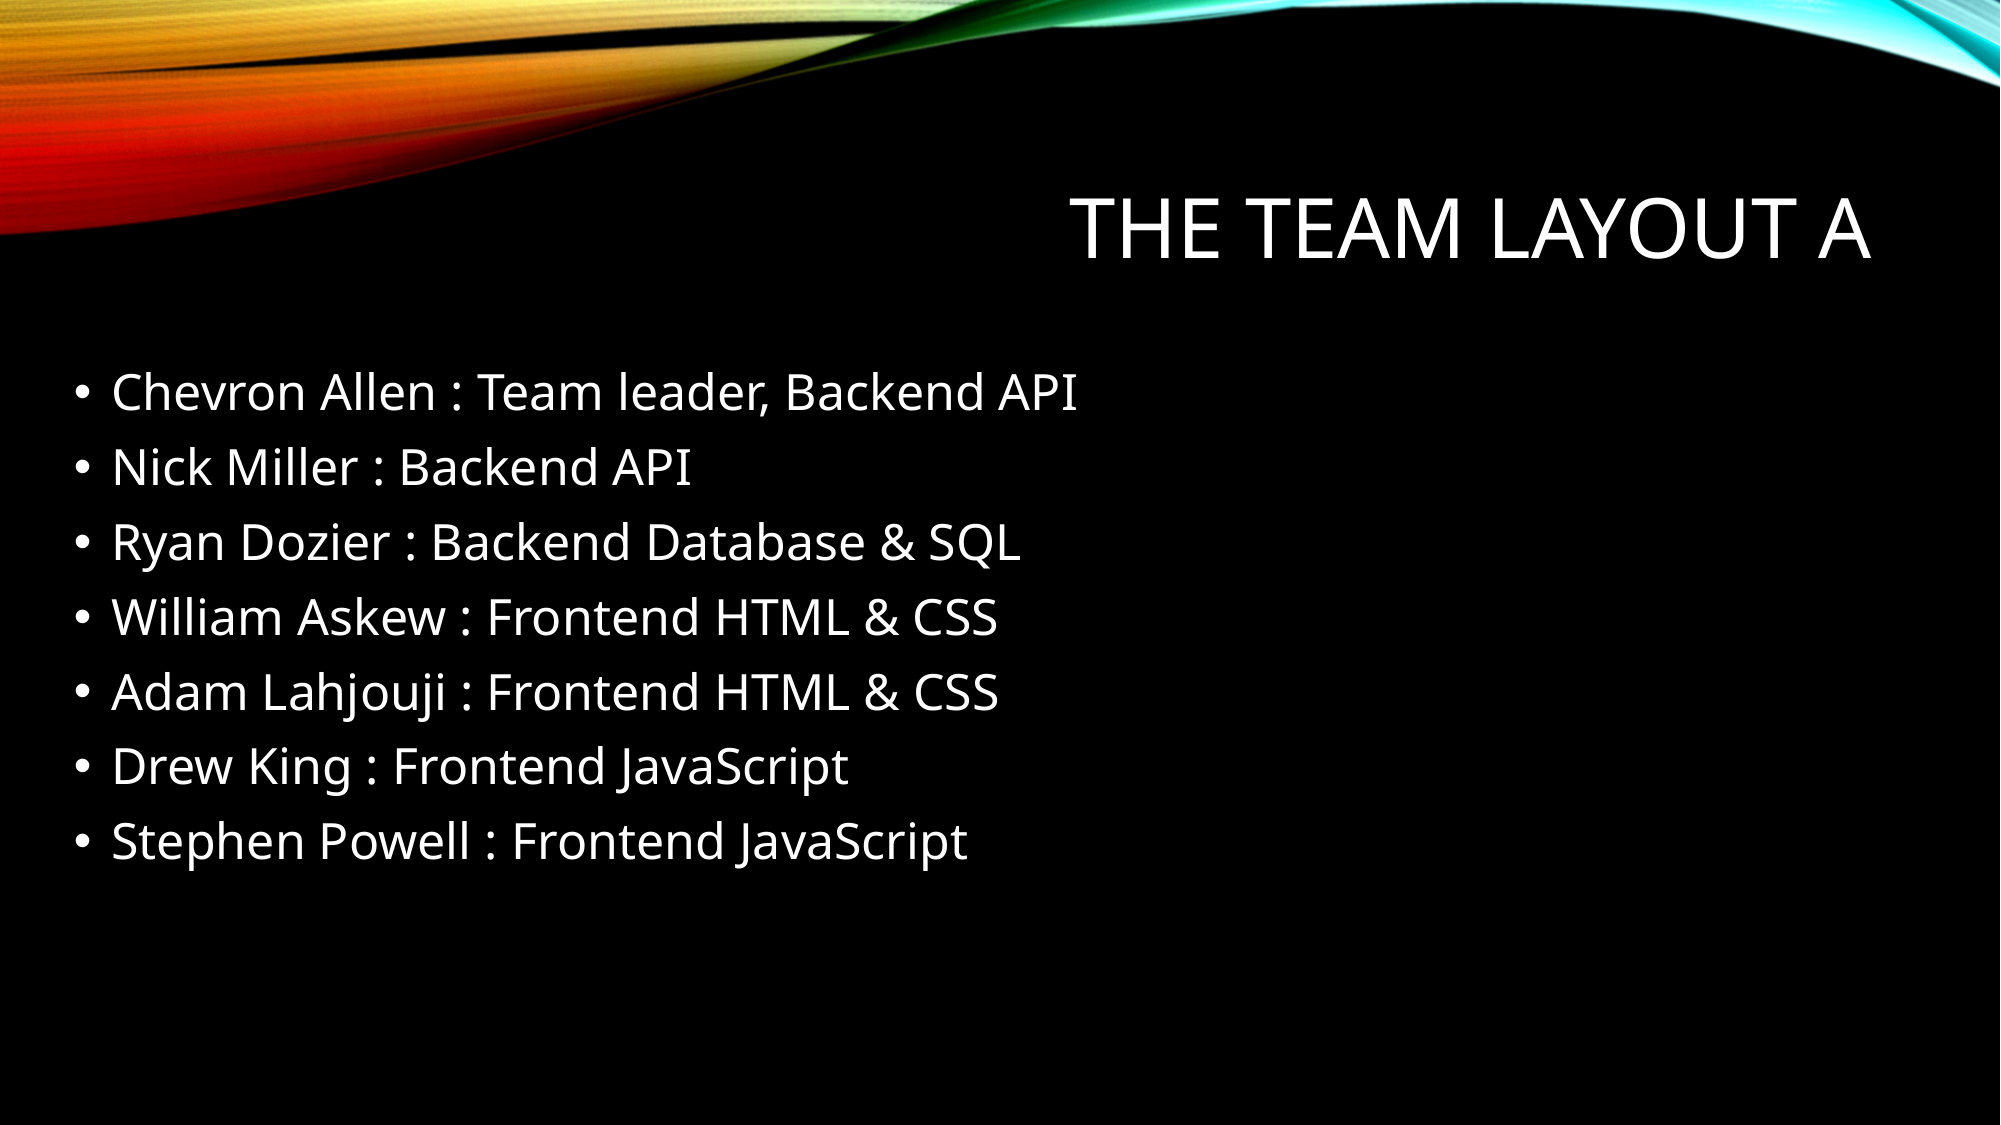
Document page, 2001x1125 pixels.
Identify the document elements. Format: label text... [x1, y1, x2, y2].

picture [0, 0, 2000, 237]
list Chevron Allen : Team leader, Backend API Nick Miller : Backend API Ryan Dozier : Backend Database & SQL William Askew : Frontend HTML & CSS Adam Lahjouji : Frontend HTML & CSS Drew King : Frontend JavaScript Stephen Powell : Frontend JavaScript [58, 360, 1527, 1021]
title The Team Layout A [474, 125, 1888, 338]
